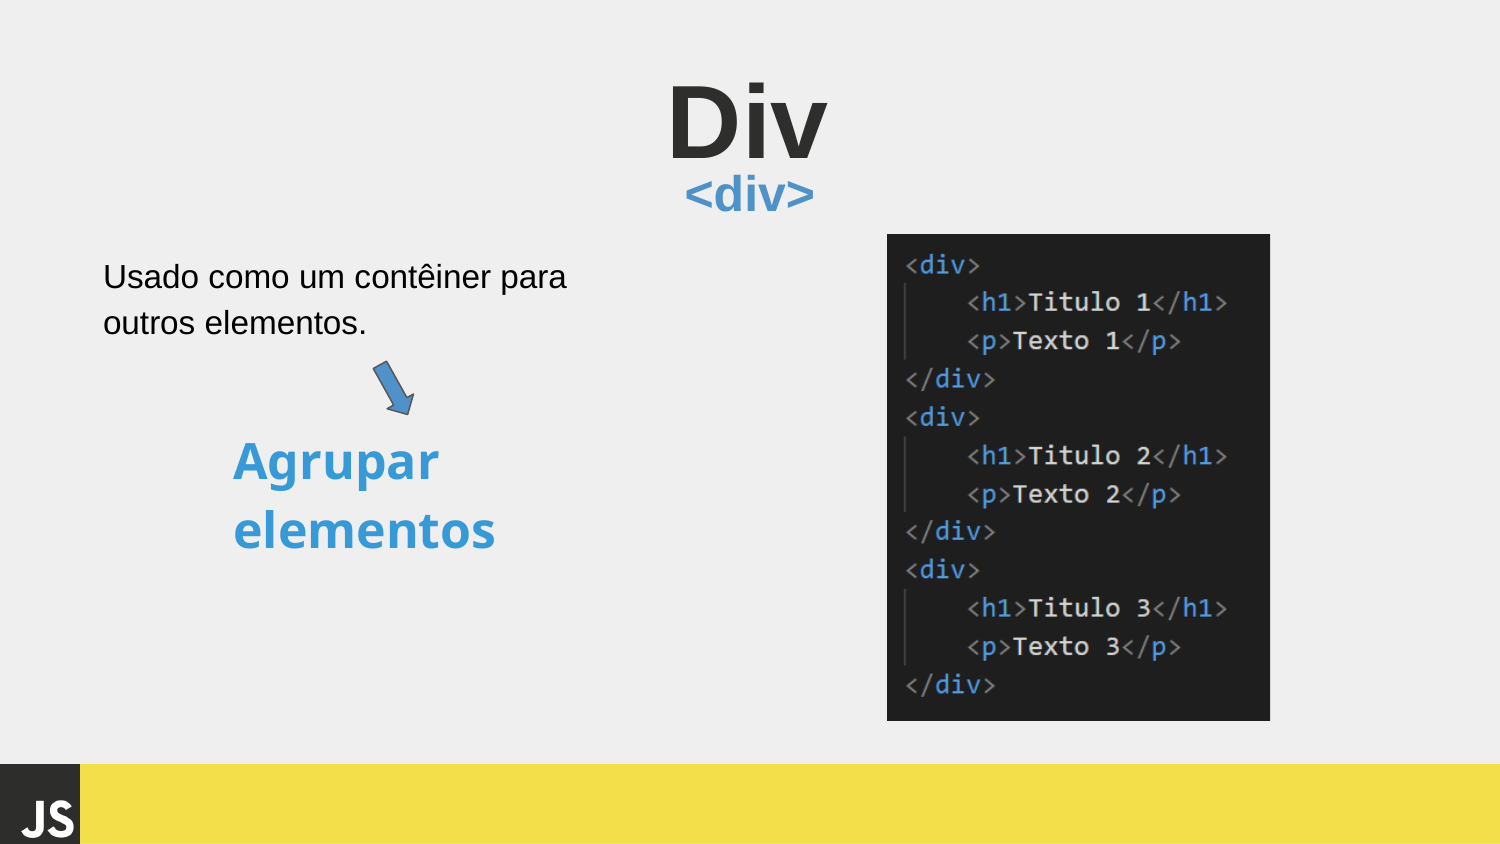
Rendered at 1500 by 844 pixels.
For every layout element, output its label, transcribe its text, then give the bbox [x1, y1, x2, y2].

picture [0, 763, 80, 844]
text_box Agrupar elementos [218, 405, 701, 517]
picture [886, 234, 1271, 721]
text_box Usado como um contêiner para outros elementos. [88, 234, 884, 383]
text_box <div> [261, 146, 1239, 226]
text_box [373, 361, 414, 415]
text_box [80, 764, 1500, 844]
text_box Div [88, 63, 1408, 212]
